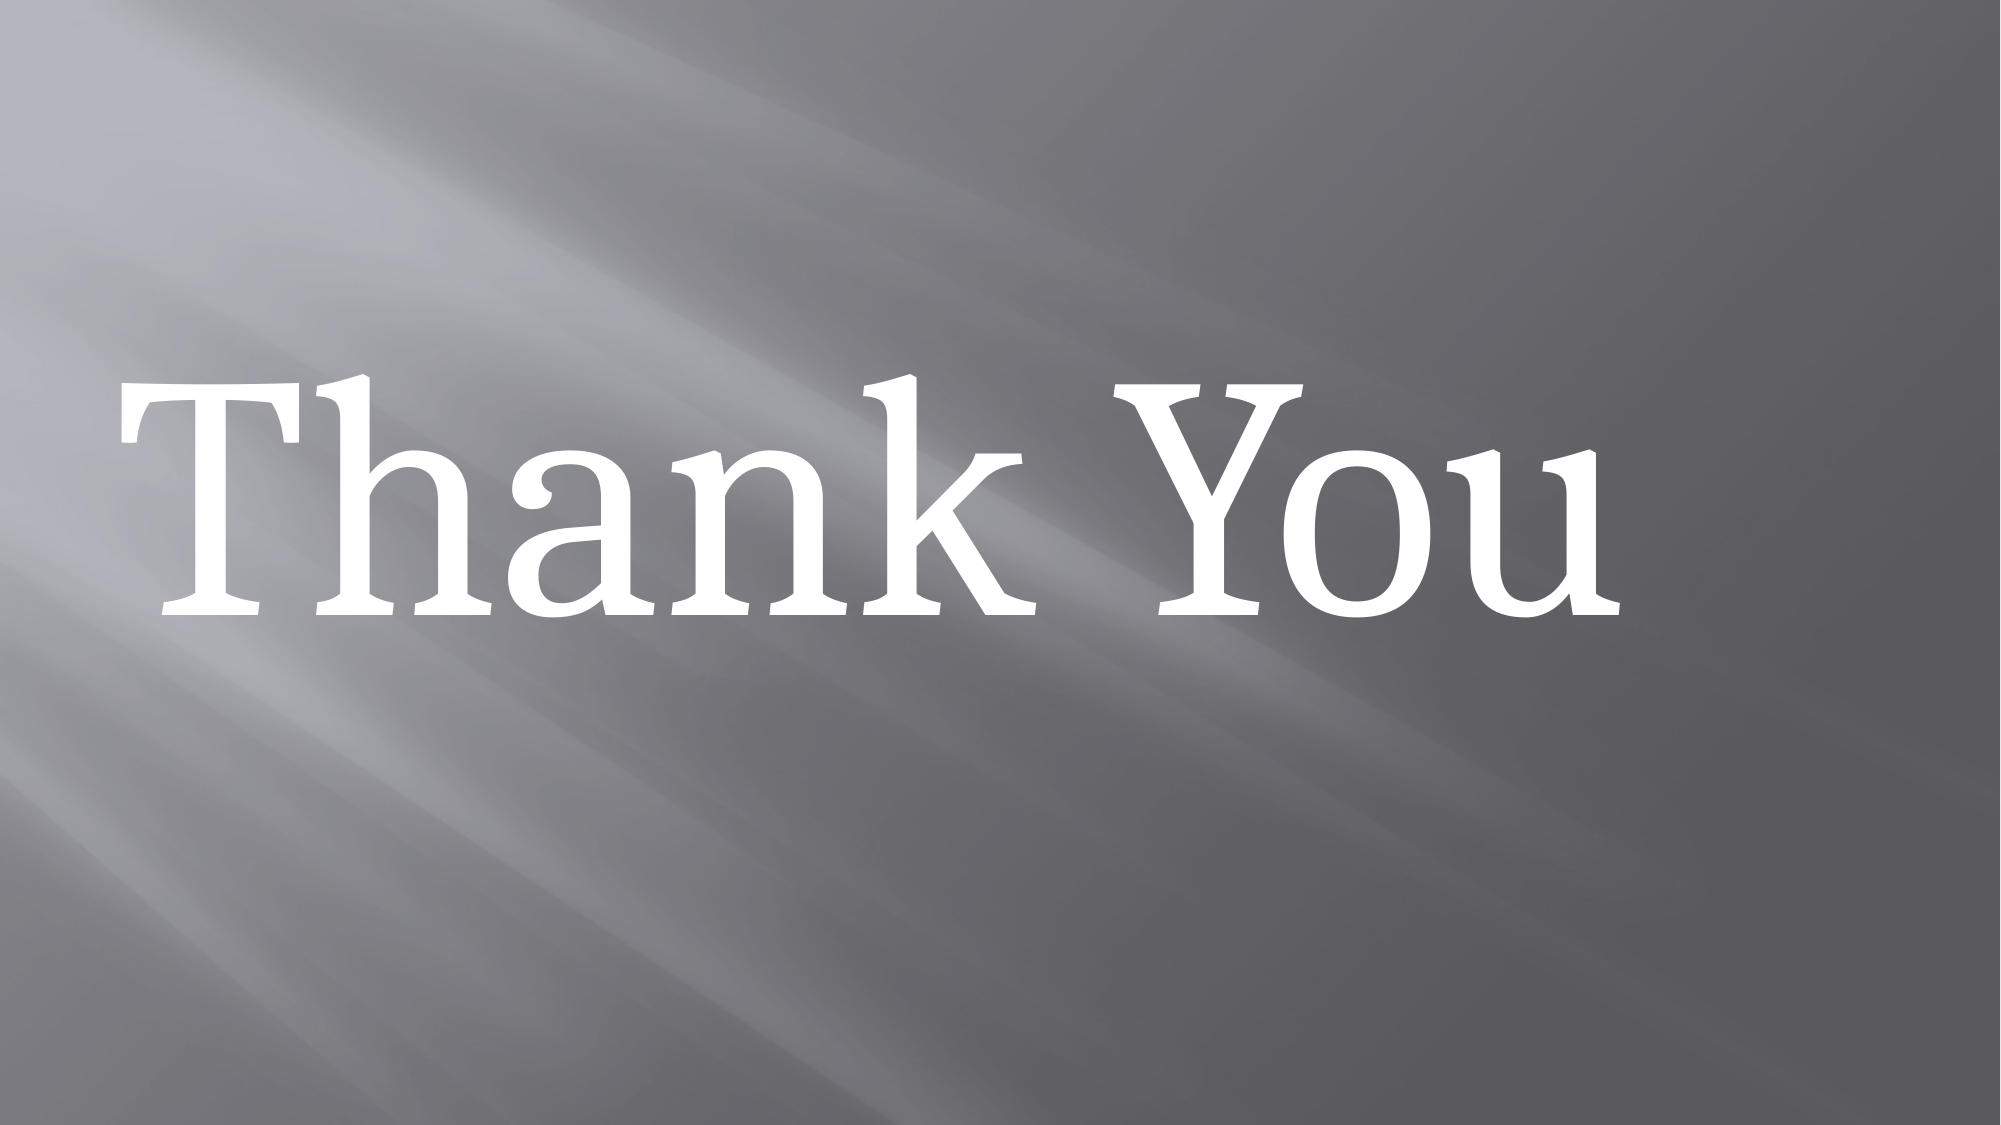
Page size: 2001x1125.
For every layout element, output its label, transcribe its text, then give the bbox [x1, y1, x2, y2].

list Thank You [99, 262, 1900, 1035]
